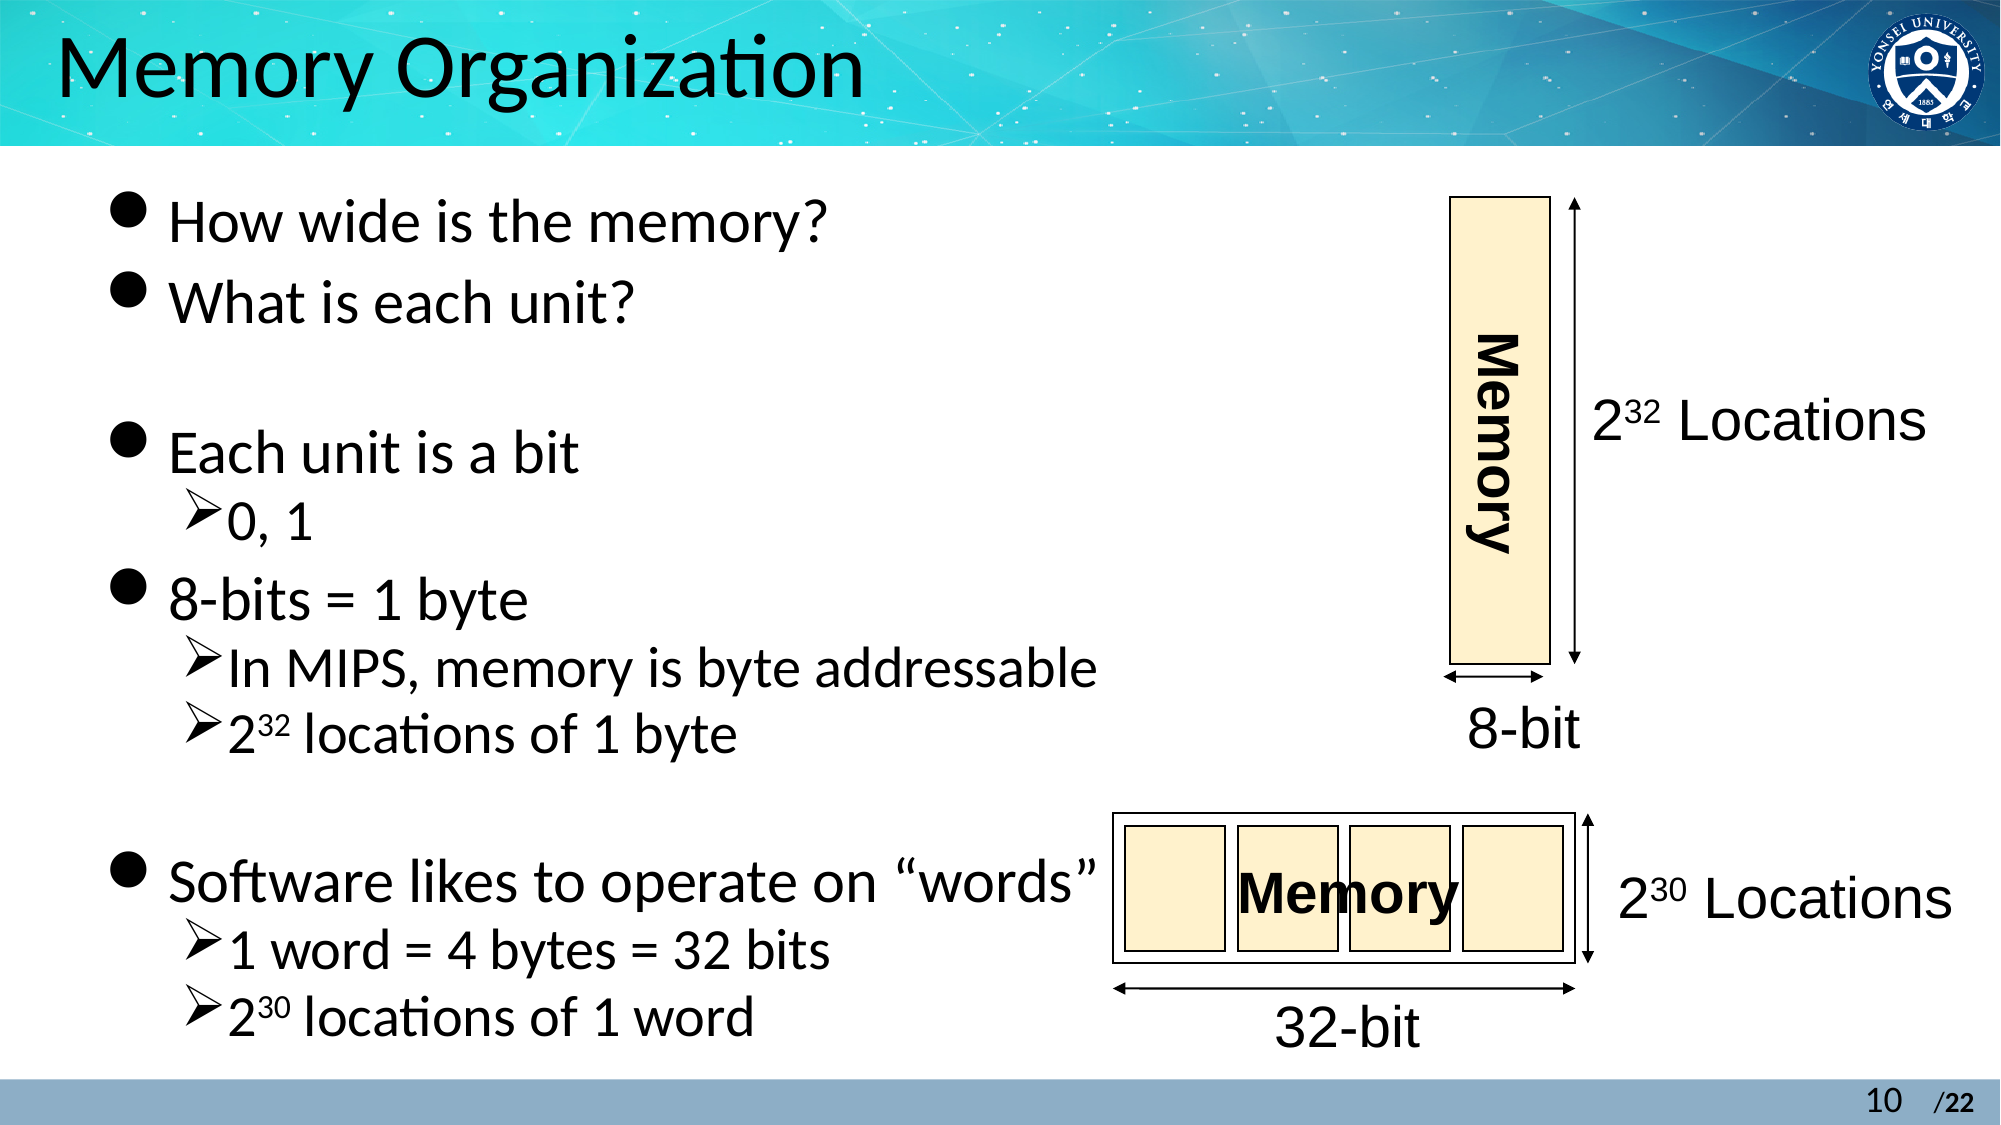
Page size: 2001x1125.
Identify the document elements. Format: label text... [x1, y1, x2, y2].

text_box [1112, 813, 1970, 1065]
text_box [1443, 197, 1944, 765]
title Memory Organization [40, 10, 1958, 130]
slide_number 10 [1785, 1067, 1918, 1125]
picture [0, 0, 2001, 168]
list How wide is the memory? What is each unit? Each unit is a bit 0, 1 8-bits = 1 byte In MIPS, memory is byte addressable 232 locations of 1 byte Software likes to operate on “words” 1 word = 4 bytes = 32 bits 230 locations of 1 word [91, 187, 1175, 1059]
